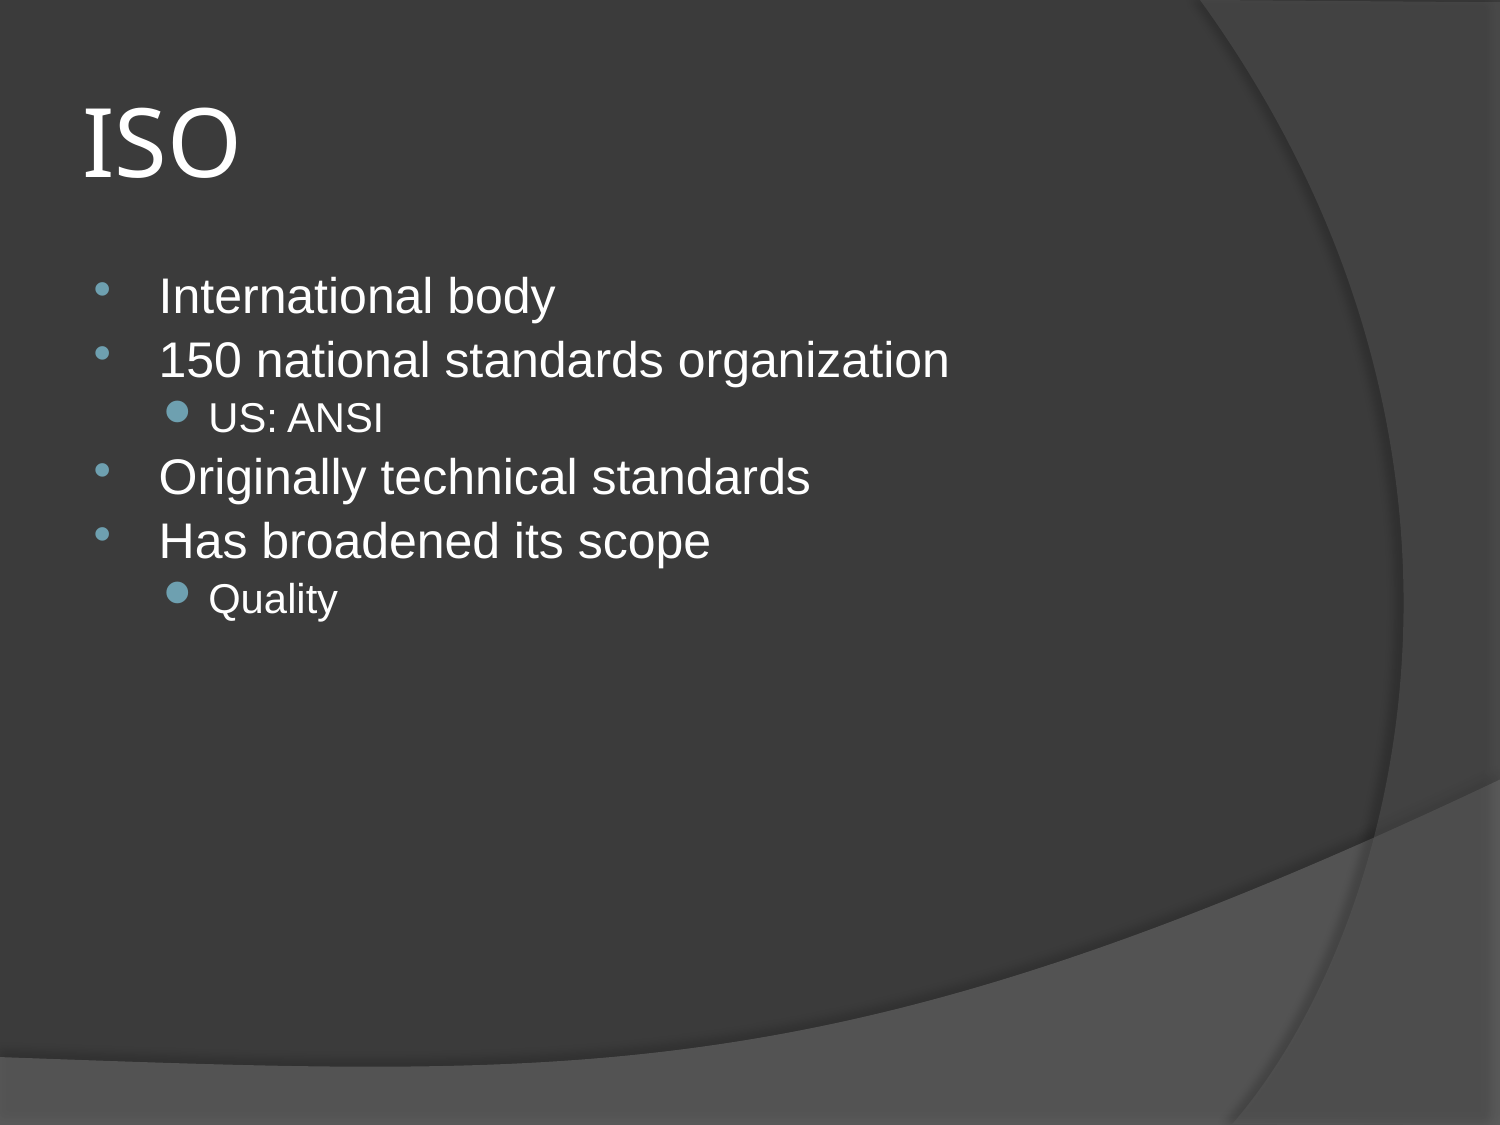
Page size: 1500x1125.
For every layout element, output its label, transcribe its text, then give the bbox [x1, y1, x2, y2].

list International body 150 national standards organization US: ANSI Originally technical standards Has broadened its scope Quality [75, 262, 1300, 1005]
title ISO [75, 45, 1300, 233]
